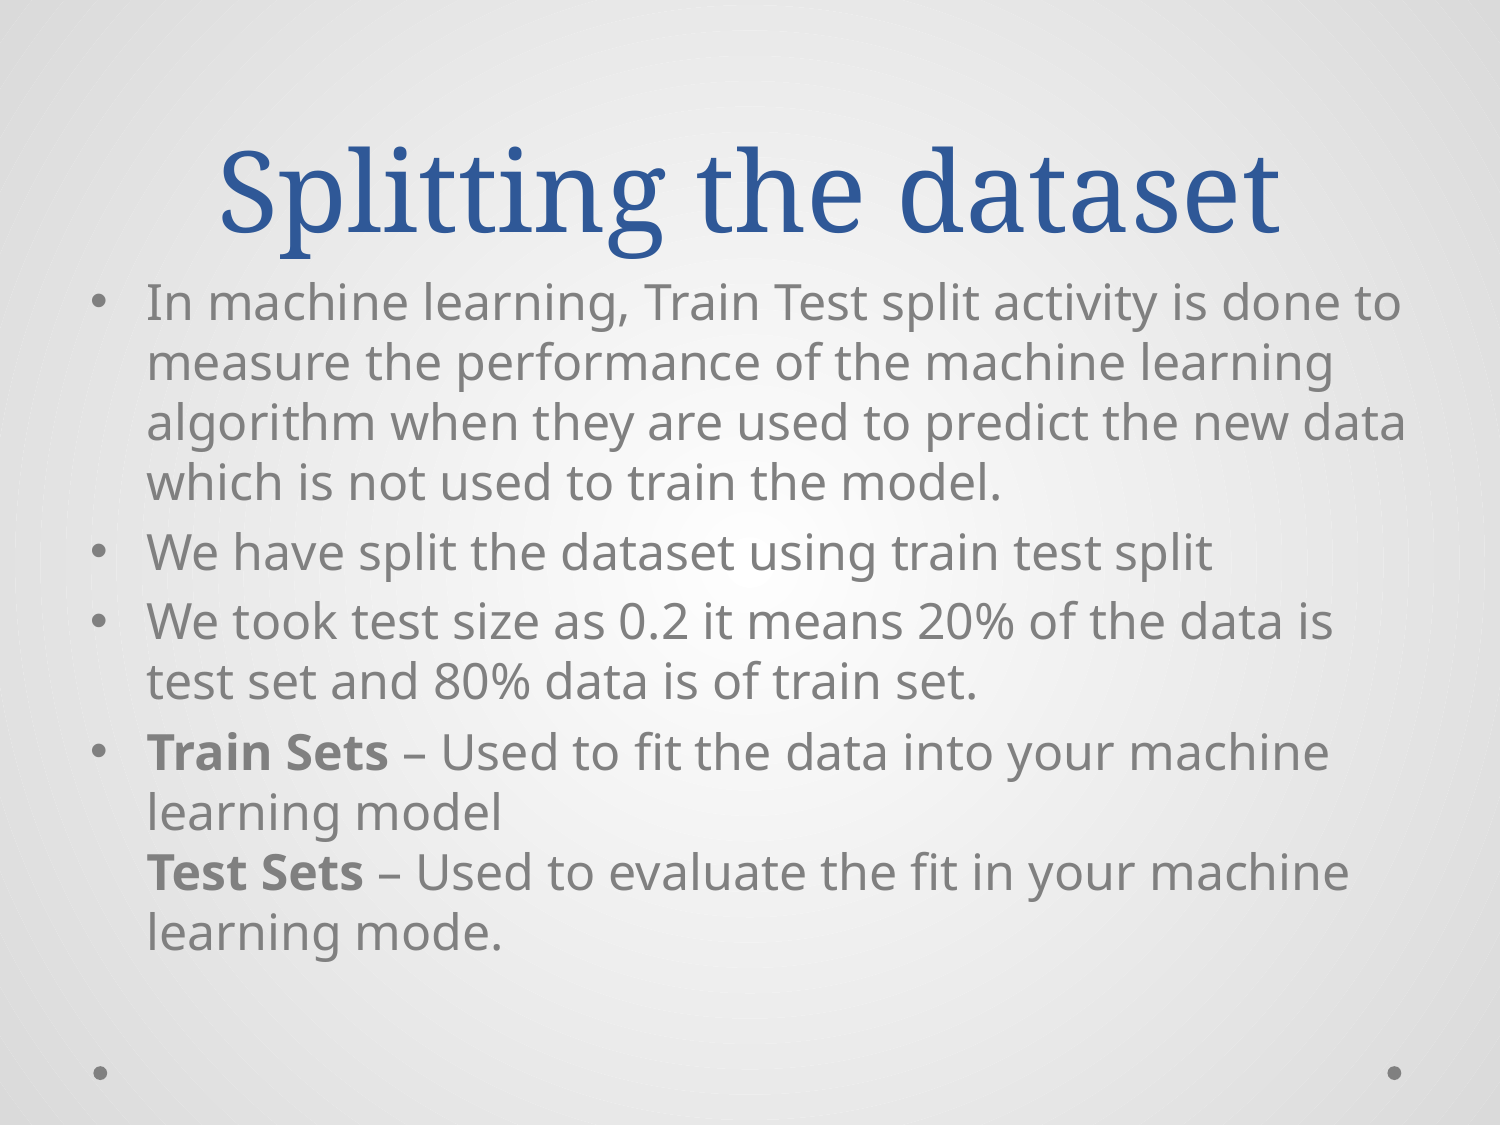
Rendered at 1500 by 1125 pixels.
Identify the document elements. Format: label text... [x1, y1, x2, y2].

list In machine learning, Train Test split activity is done to measure the performance of the machine learning algorithm when they are used to predict the new data which is not used to train the model. We have split the dataset using train test split We took test size as 0.2 it means 20% of the data is test set and 80% data is of train set. Train Sets – Used to fit the data into your machine learning model Test Sets – Used to evaluate the fit in your machine learning mode. [75, 262, 1425, 1005]
title Splitting the dataset [75, 0, 1425, 262]
